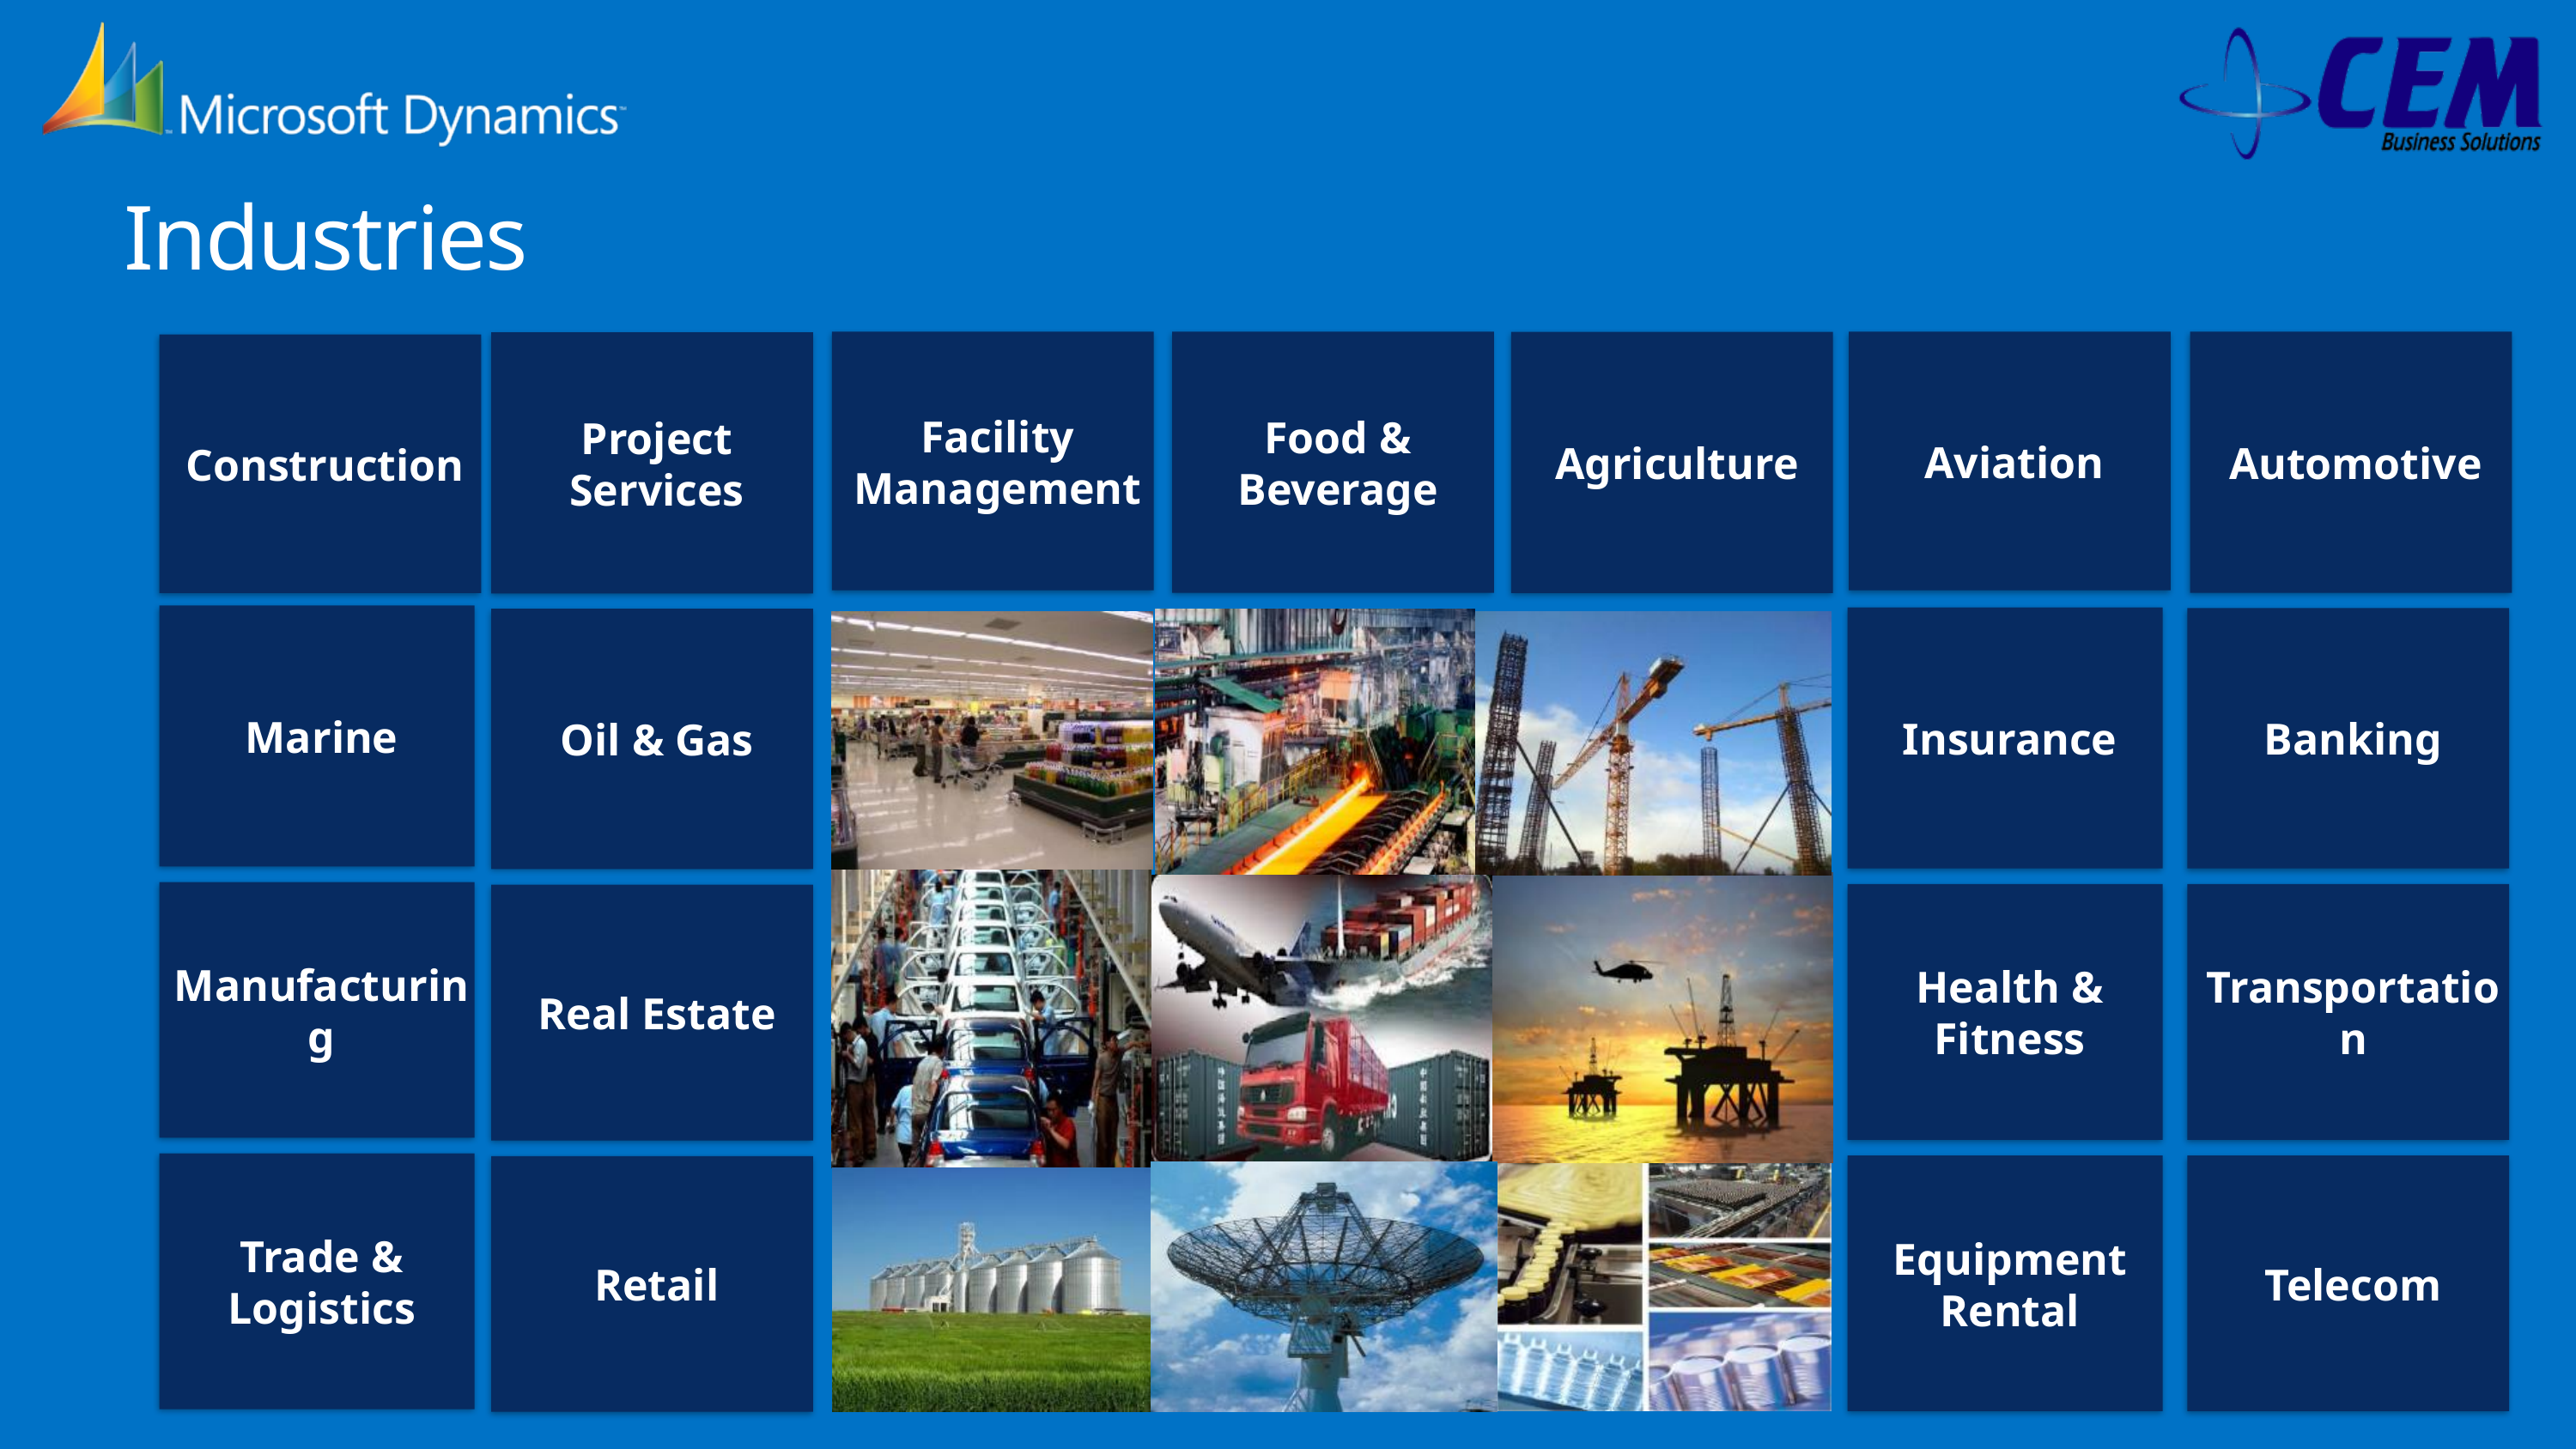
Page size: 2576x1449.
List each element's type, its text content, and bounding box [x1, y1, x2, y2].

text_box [831, 608, 1833, 1412]
text_box Health & Fitness [1847, 883, 2163, 1141]
text_box Automotive [2190, 331, 2512, 593]
text_box Aviation [1848, 331, 2172, 591]
text_box Insurance [1847, 607, 2163, 869]
text_box Construction [159, 334, 482, 594]
text_box Retail [490, 1155, 814, 1412]
text_box Industries [124, 193, 2481, 289]
text_box Food & Beverage [1171, 331, 1495, 593]
text_box Oil & Gas [490, 608, 814, 870]
picture [2166, 0, 2565, 188]
text_box Banking [2187, 608, 2510, 869]
text_box Transportation [2187, 883, 2510, 1141]
text_box Trade & Logistics [159, 1153, 475, 1410]
text_box Telecom [2187, 1155, 2510, 1412]
text_box Agriculture [1510, 331, 1833, 594]
text_box Facility Management [831, 331, 1154, 591]
text_box Real Estate [490, 884, 814, 1141]
text_box Equipment Rental [1847, 1155, 2163, 1412]
text_box Project Services [490, 331, 814, 594]
text_box Marine [159, 605, 475, 867]
text_box Manufacturing [159, 882, 475, 1138]
picture [41, 21, 629, 149]
